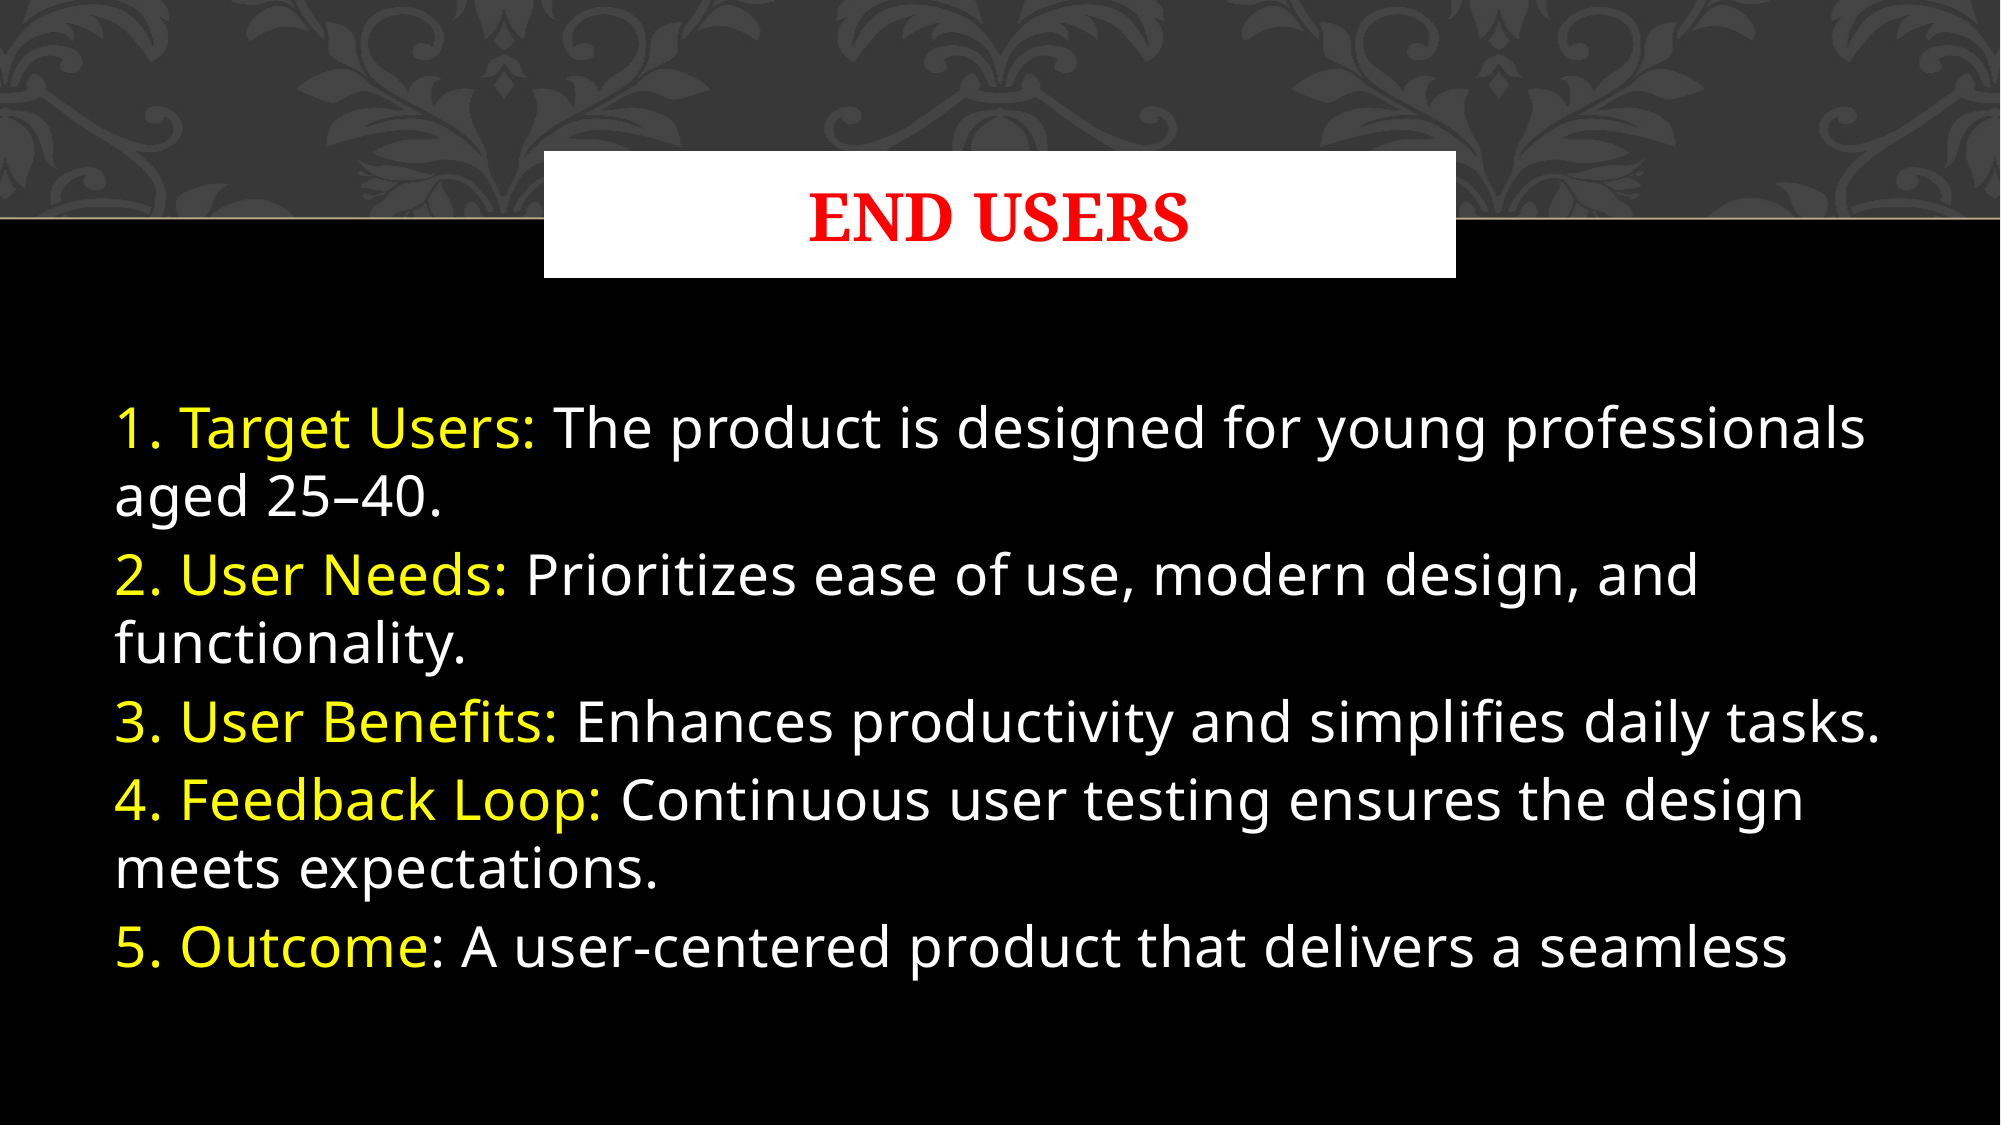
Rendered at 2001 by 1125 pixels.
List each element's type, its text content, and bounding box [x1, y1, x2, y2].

list 1. Target Users: The product is designed for young professionals aged 25–40. 2. User Needs: Prioritizes ease of use, modern design, and functionality. 3. User Benefits: Enhances productivity and simplifies daily tasks. 4. Feedback Loop: Continuous user testing ensures the design meets expectations. 5. Outcome: A user-centered product that delivers a seamless [99, 331, 1900, 1000]
title End users [544, 151, 1456, 278]
